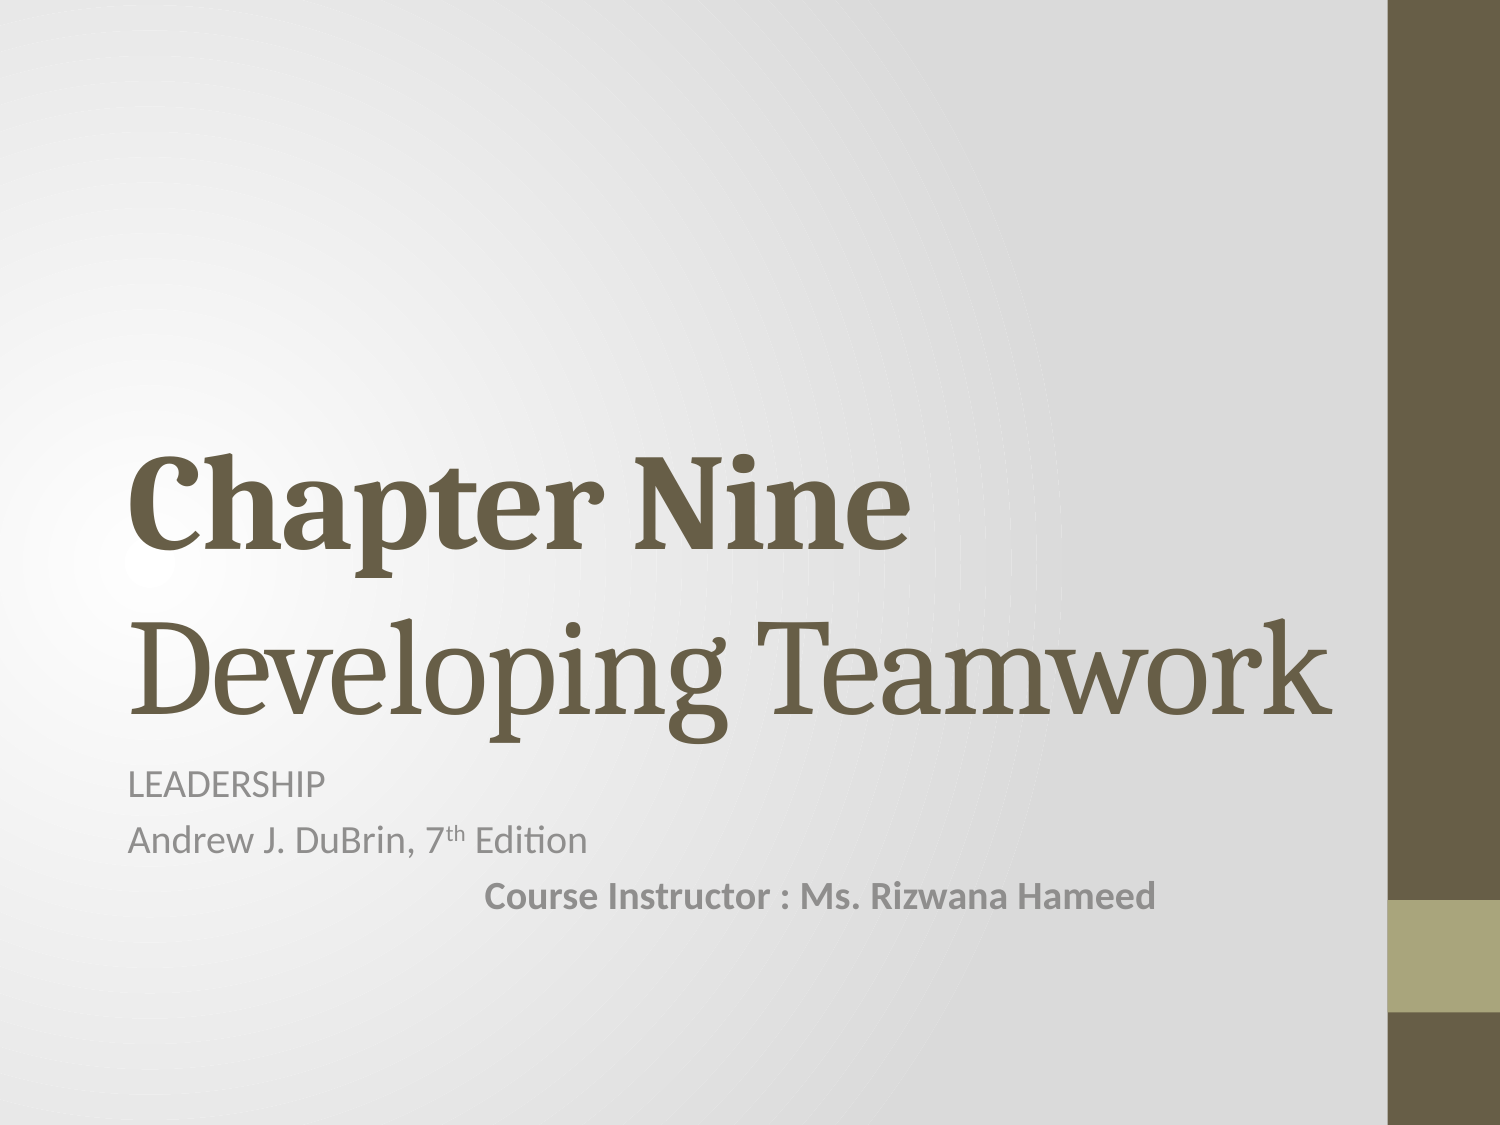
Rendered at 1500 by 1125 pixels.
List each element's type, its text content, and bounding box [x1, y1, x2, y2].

title Chapter Nine Developing Teamwork [112, 324, 1350, 750]
subtitle LEADERSHIP Andrew J. DuBrin, 7th Edition Course Instructor : Ms. Rizwana Hameed [112, 750, 1173, 925]
